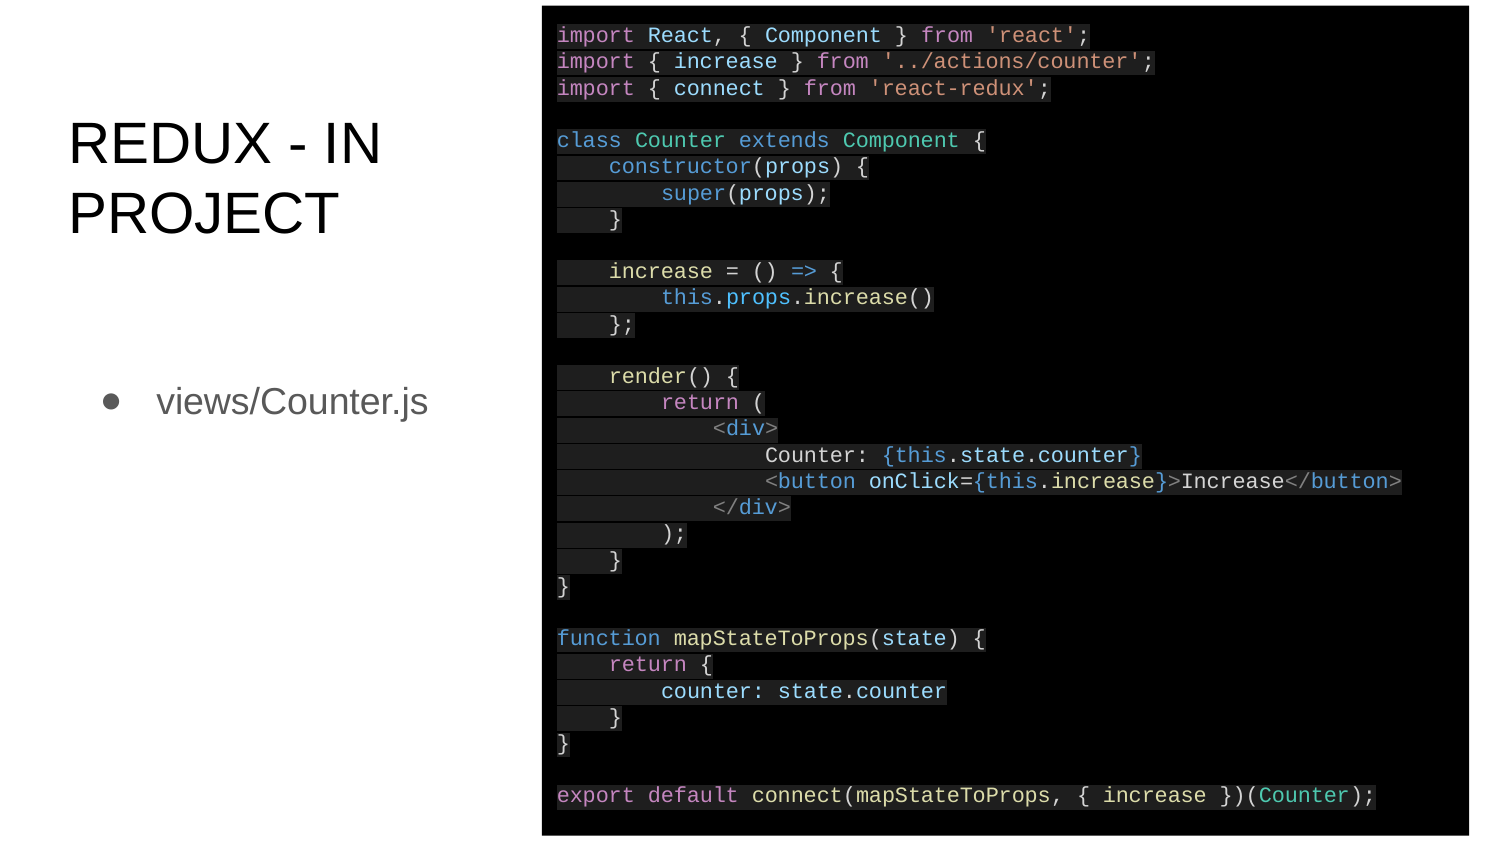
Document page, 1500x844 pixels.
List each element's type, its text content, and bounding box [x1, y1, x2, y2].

title REDUX - IN PROJECT [53, 90, 523, 185]
text_box import React, { Component } from 'react'; import { increase } from '../actions/counter'; import { connect } from 'react-redux'; class Counter extends Component { constructor(props) { super(props); } increase = () => { this.props.increase() }; render() { return ( <div> Counter: {this.state.counter} <button onClick={this.increase}>Increase</button> </div> ); } } function mapStateToProps(state) { return { counter: state.counter } } export default connect(mapStateToProps, { increase })(Counter); [541, 5, 1470, 836]
list views/Counter.js [66, 355, 541, 437]
